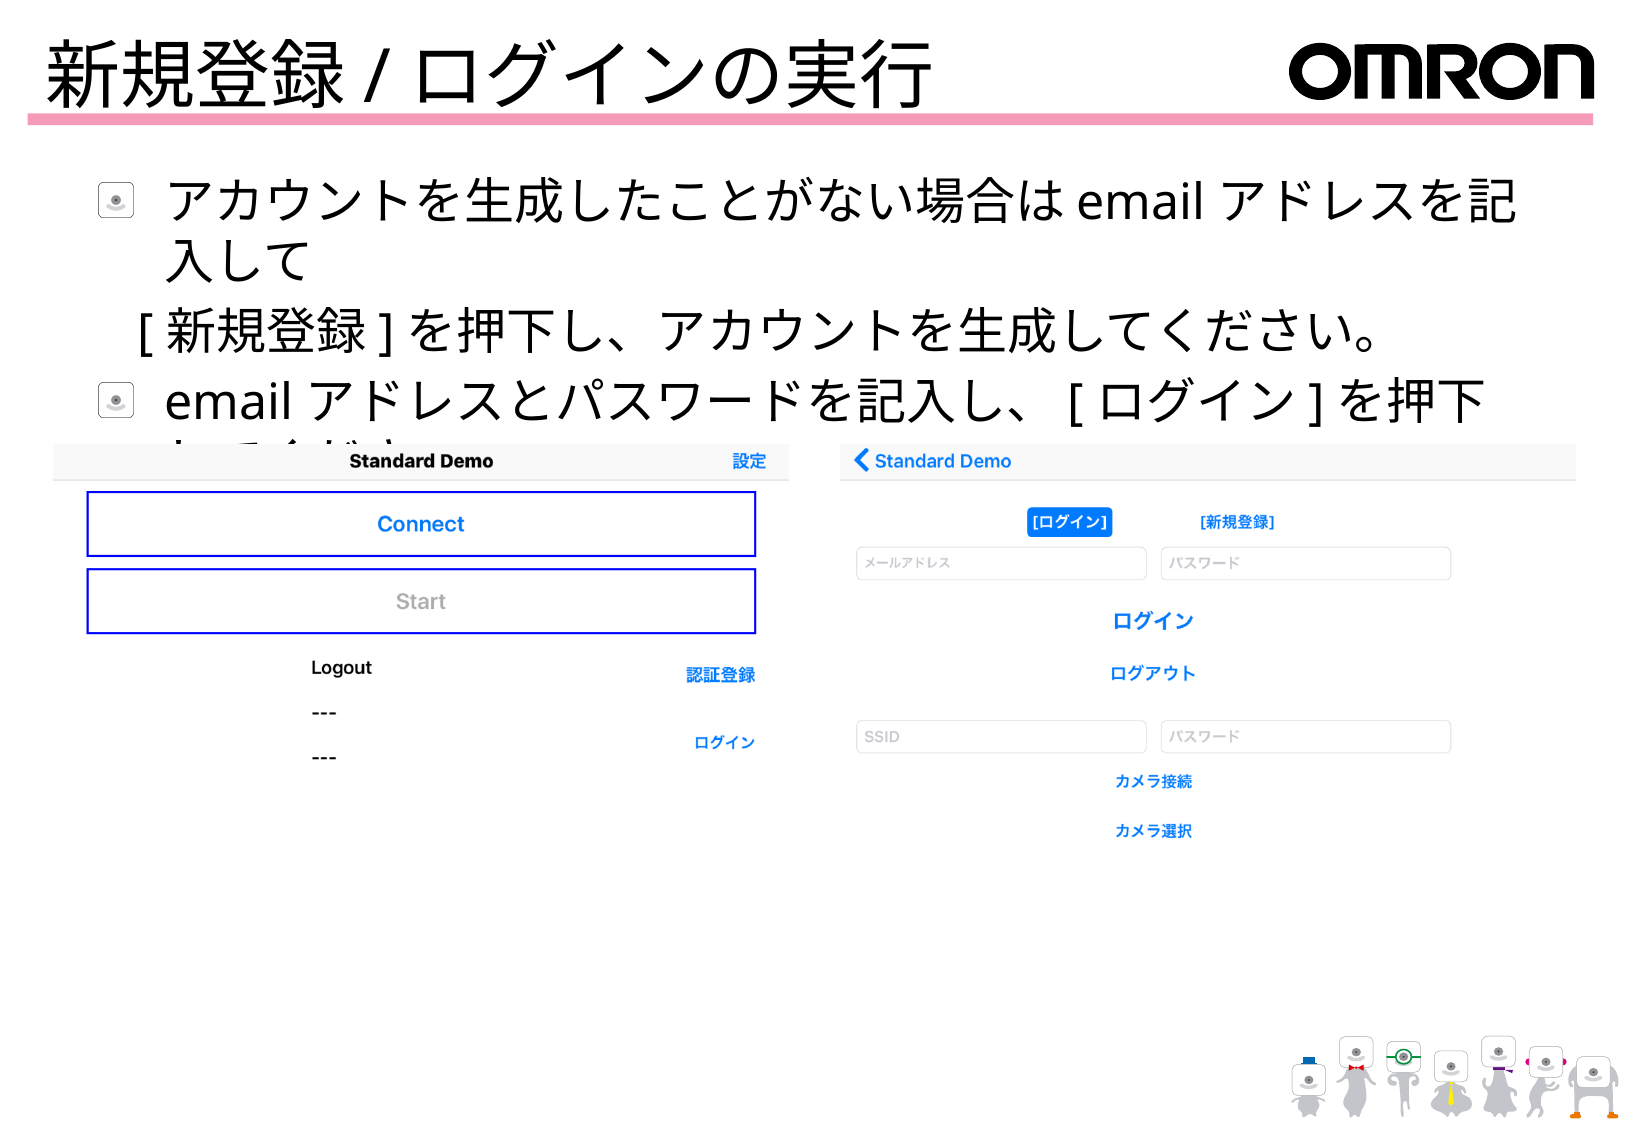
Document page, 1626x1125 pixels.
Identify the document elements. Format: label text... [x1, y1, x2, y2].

title 新規登録/ログインの実行 [30, 21, 1490, 123]
picture [98, 182, 134, 218]
picture [840, 444, 1577, 858]
picture [98, 382, 134, 418]
list アカウントを生成したことがない場合はemailアドレスを記入して [新規登録]を押下し、アカウントを生成してください。 emailアドレスとパスワードを記入し、[ログイン]を押下してください。 [81, 160, 1544, 1005]
picture [53, 444, 789, 858]
